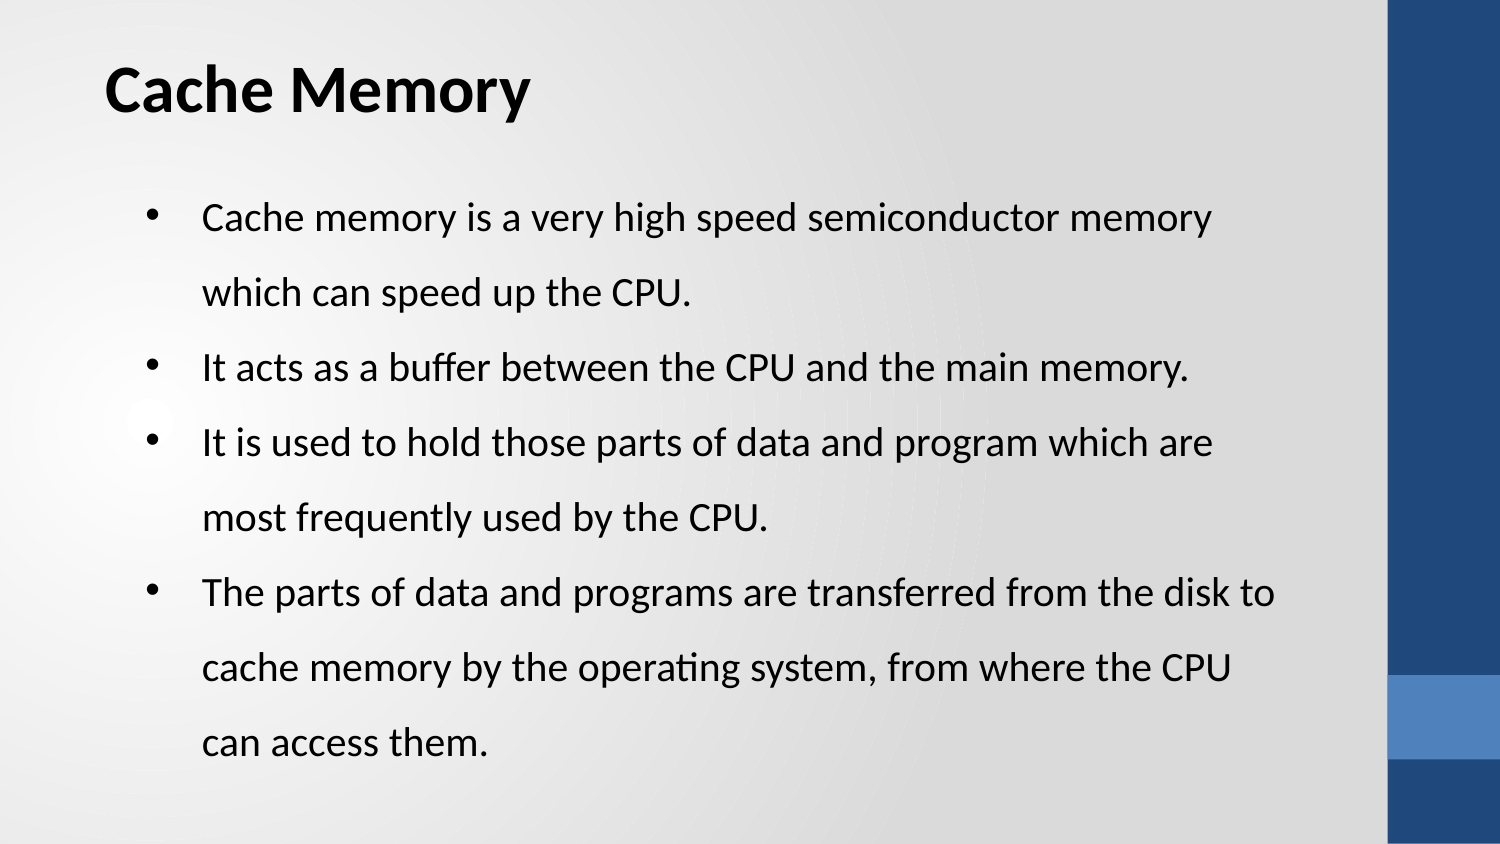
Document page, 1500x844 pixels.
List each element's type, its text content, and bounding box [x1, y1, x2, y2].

text_box Cache memory is a very high speed semiconductor memory which can speed up the CPU. It acts as a buffer between the CPU and the main memory. It is used to hold those parts of data and program which are most frequently used by the CPU. The parts of data and programs are transferred from the disk to cache memory by the operating system, from where the CPU can access them. [55, 157, 1297, 772]
list Cache Memory [90, 36, 1385, 135]
text_box [55, 167, 1350, 822]
